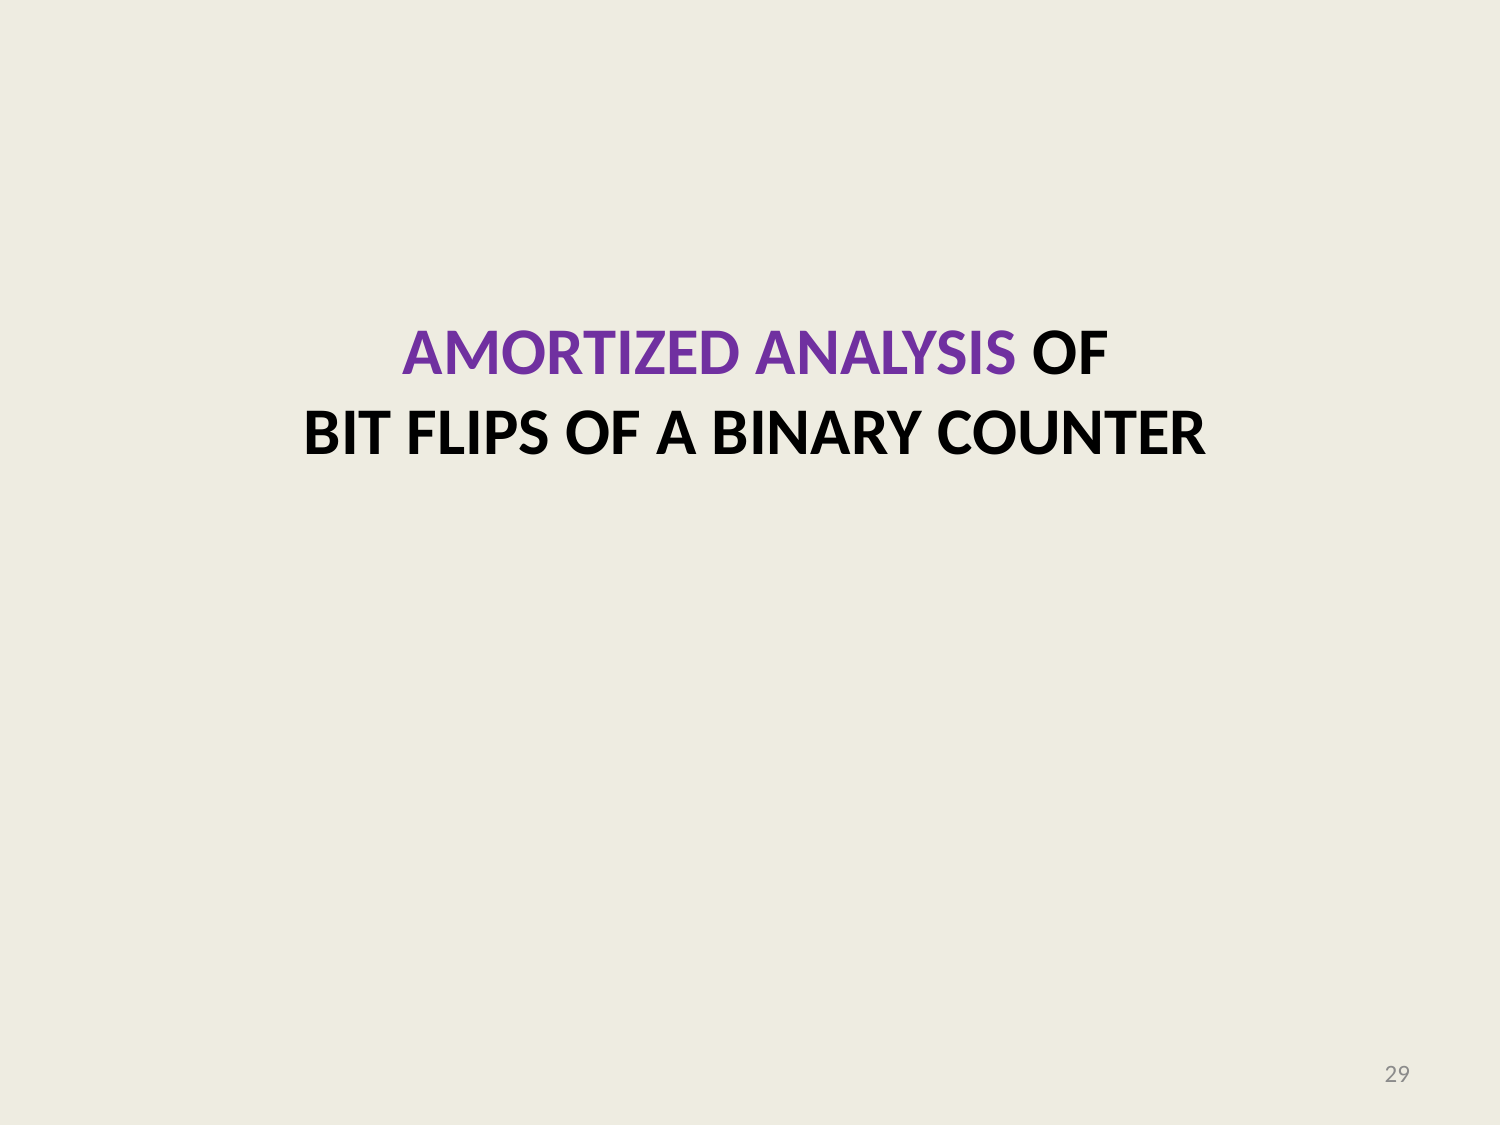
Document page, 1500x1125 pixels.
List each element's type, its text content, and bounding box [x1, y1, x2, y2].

title amortized analysis of bit flips of a binary counter [118, 299, 1394, 524]
slide_number 29 [1074, 1042, 1425, 1103]
